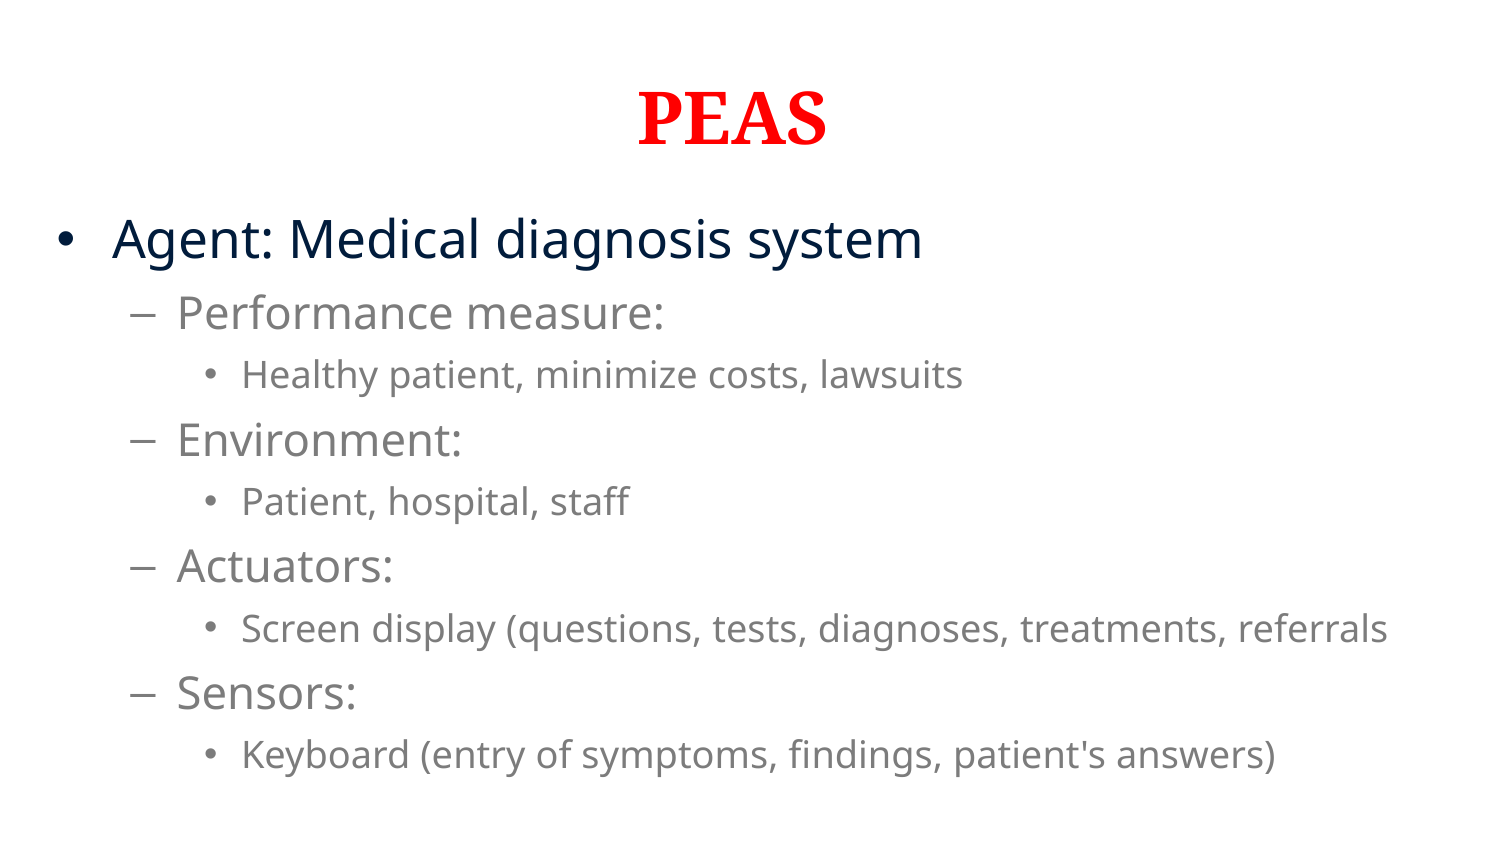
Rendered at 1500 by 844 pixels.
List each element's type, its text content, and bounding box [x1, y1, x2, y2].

list Agent: Medical diagnosis system Performance measure: Healthy patient, minimize costs, lawsuits Environment: Patient, hospital, staff Actuators: Screen display (questions, tests, diagnoses, treatments, referrals Sensors: Keyboard (entry of symptoms, findings, patient's answers) [41, 192, 1472, 789]
title PEAS [41, 64, 1425, 180]
